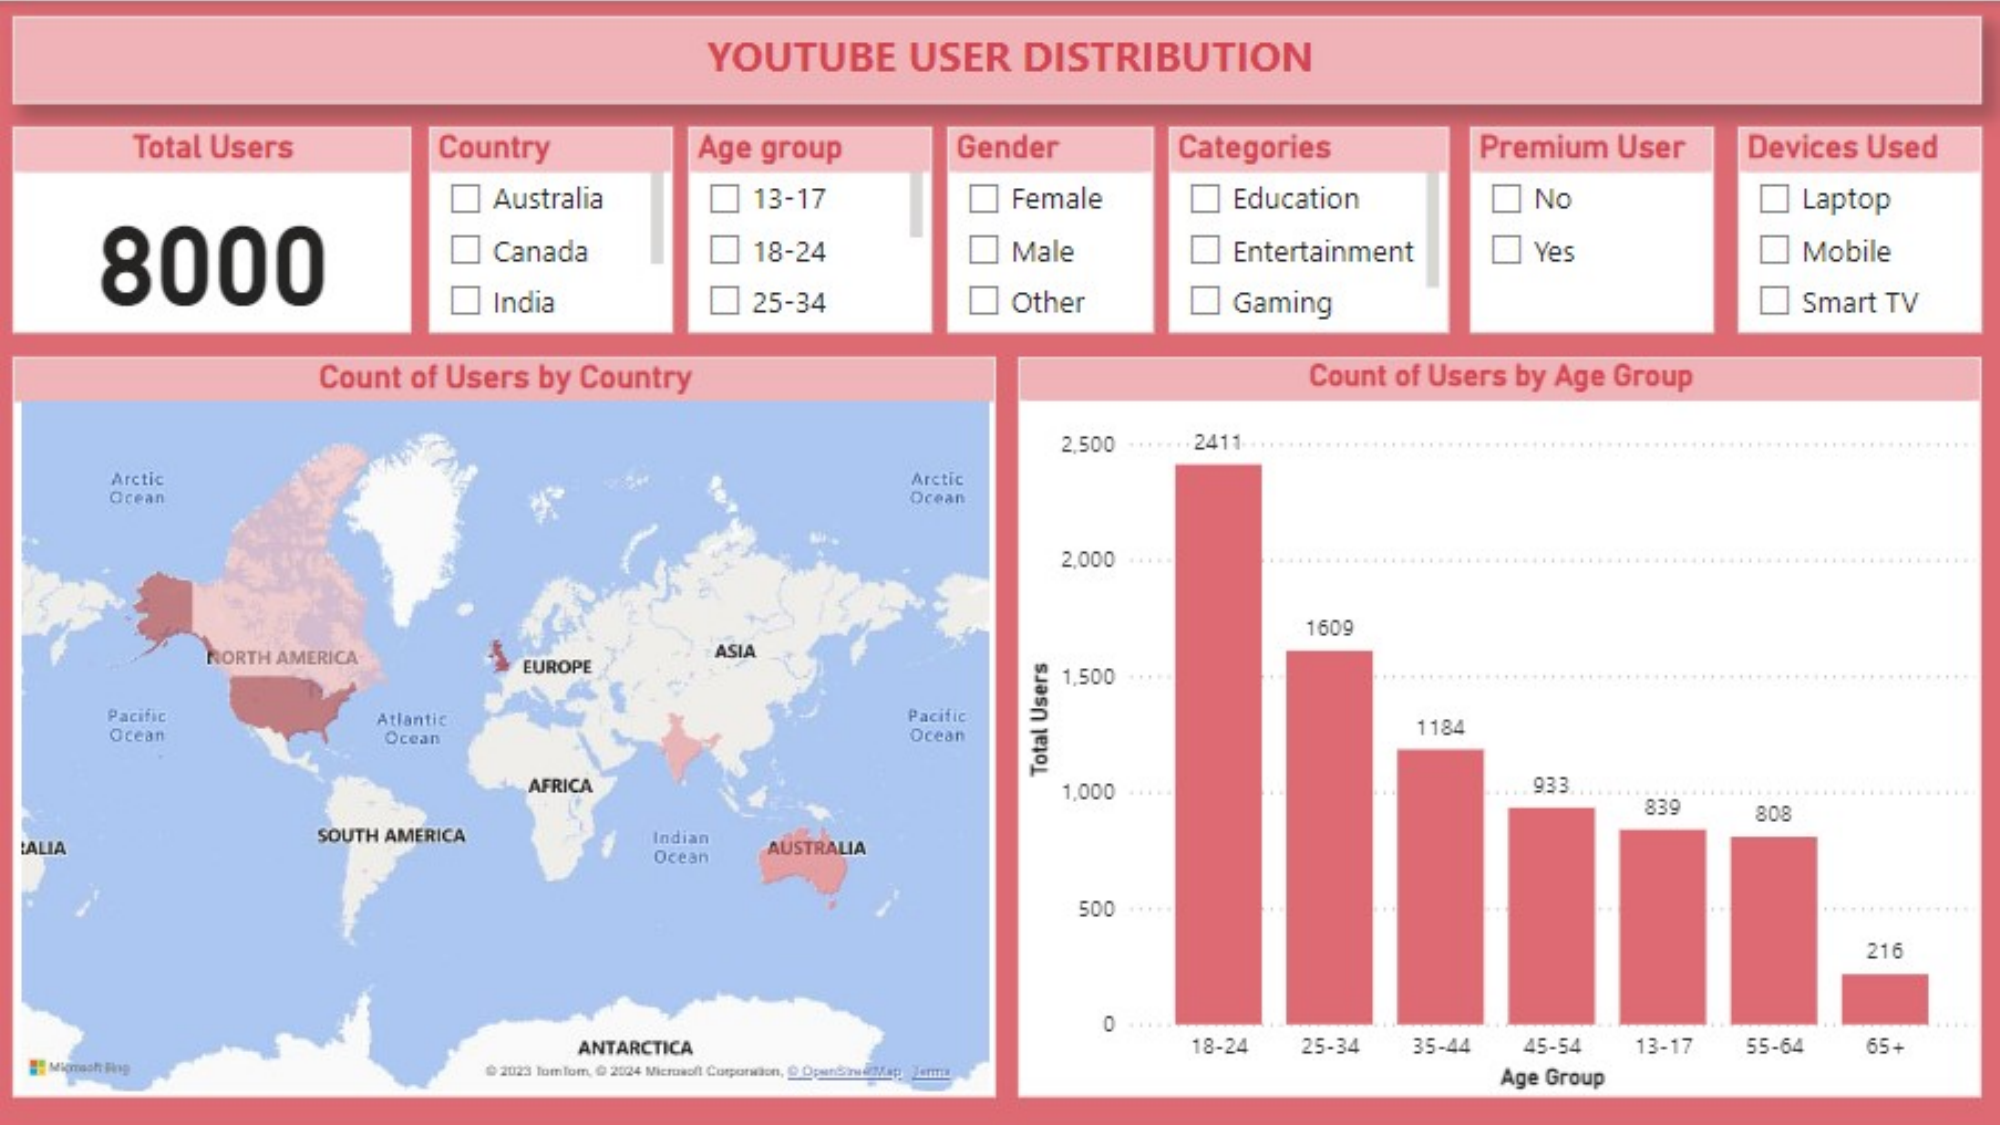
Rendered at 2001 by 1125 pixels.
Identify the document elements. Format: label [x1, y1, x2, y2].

list [0, 0, 2000, 1125]
